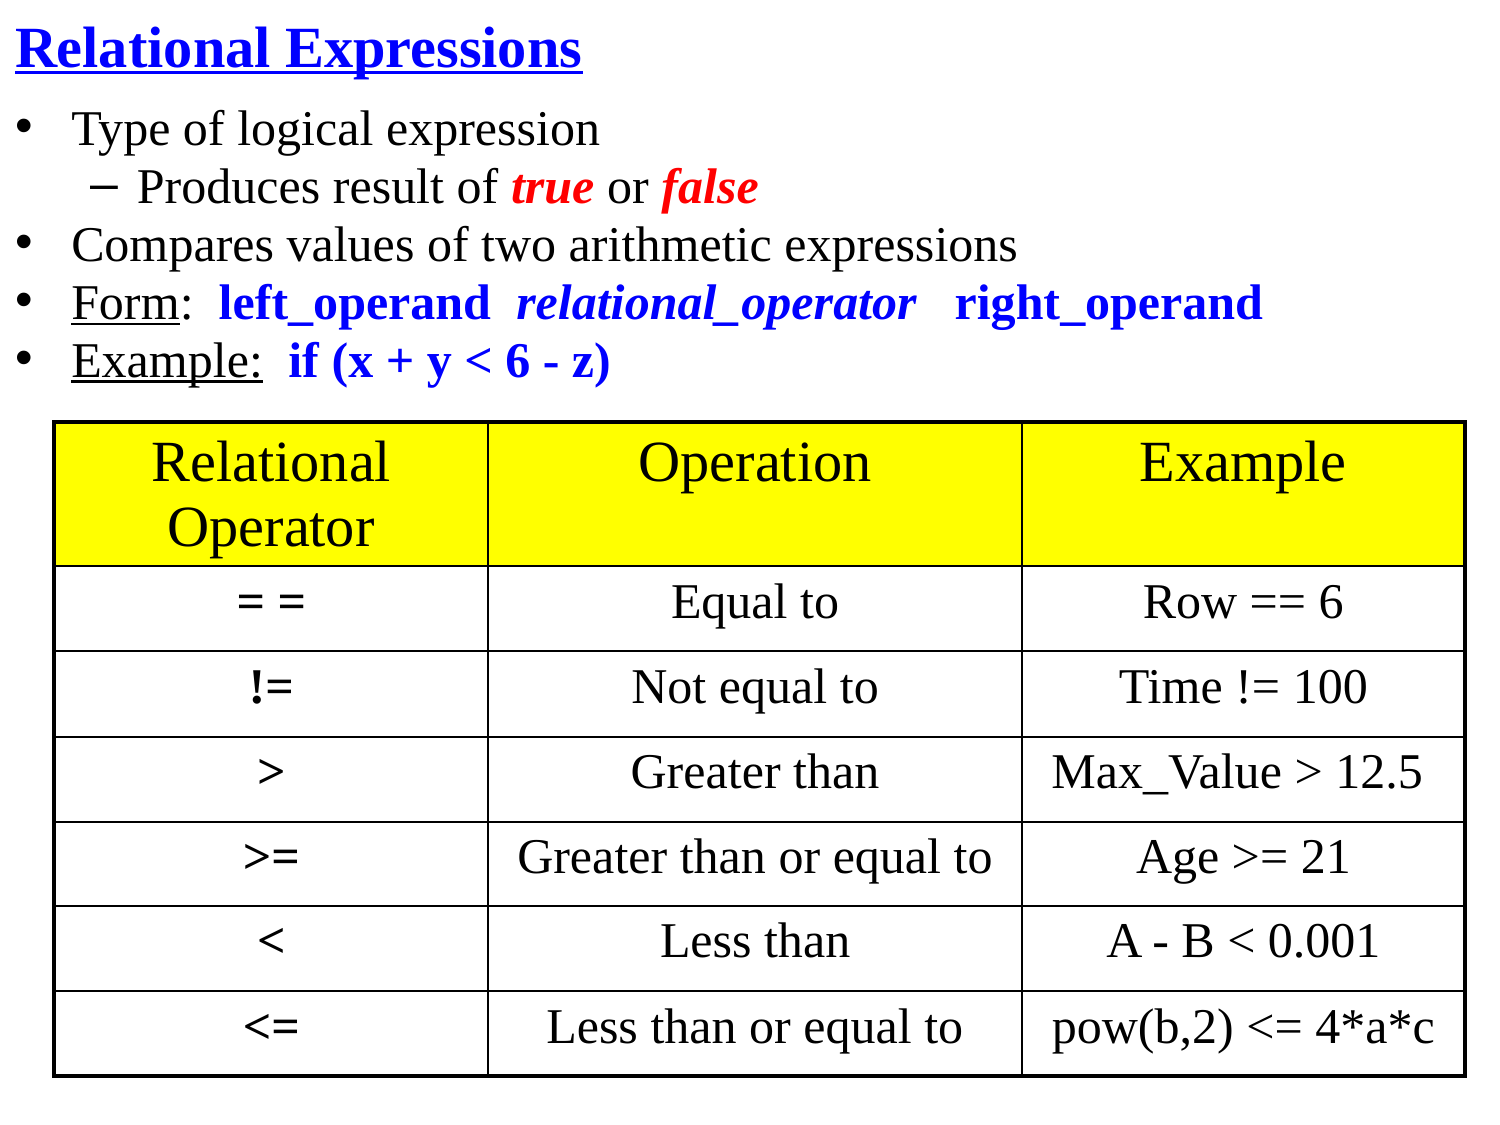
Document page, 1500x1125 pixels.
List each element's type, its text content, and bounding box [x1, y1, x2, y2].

table_cell >= [56, 823, 487, 905]
table_cell Equal to [489, 567, 1021, 650]
table_cell Max_Value > 12.5 [1023, 738, 1463, 821]
table_header Relational Operator [56, 424, 487, 565]
table_cell Less than or equal to [489, 992, 1021, 1074]
table_cell pow(b,2) <= 4*a*c [1023, 992, 1463, 1074]
table_header Example [1023, 424, 1463, 565]
table_cell Row == 6 [1023, 567, 1463, 650]
table_cell Age >= 21 [1023, 823, 1463, 905]
table_cell != [56, 652, 487, 736]
table_cell Time != 100 [1023, 652, 1463, 736]
table_header Operation [489, 424, 1021, 565]
table_cell Greater than [489, 738, 1021, 821]
table_cell <= [56, 992, 487, 1074]
table_cell A - B < 0.001 [1023, 907, 1463, 990]
table_cell < [56, 907, 487, 990]
title Relational Expressions [0, 0, 1276, 88]
table_cell Less than [489, 907, 1021, 990]
list Type of logical expression Produces result of true or false Compares values of two arithmetic expressions Form: left_operand relational_operator right_operand Example: if (x + y < 6 - z) [0, 99, 1500, 613]
table_cell Greater than or equal to [489, 823, 1021, 905]
table_cell > [56, 738, 487, 821]
table_cell = = [56, 567, 487, 650]
table_cell Not equal to [489, 652, 1021, 736]
